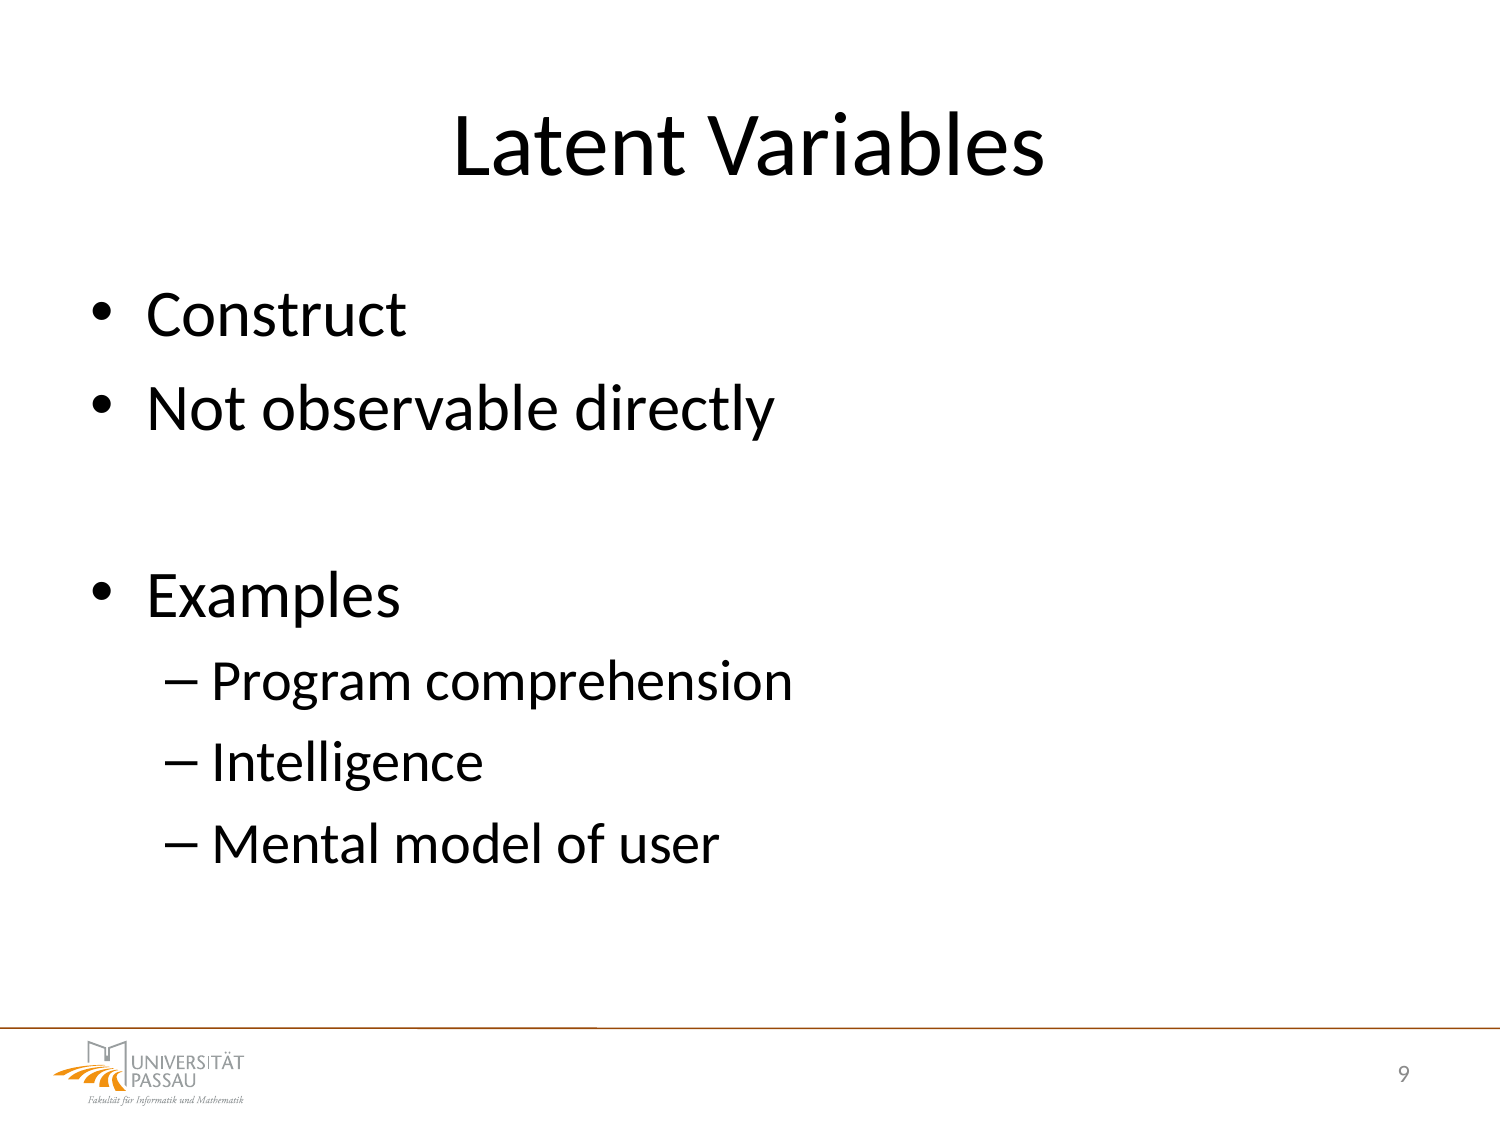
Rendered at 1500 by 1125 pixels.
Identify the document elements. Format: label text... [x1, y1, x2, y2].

list Construct Not observable directly Examples Program comprehension Intelligence Mental model of user [75, 262, 1425, 1005]
slide_number 9 [1289, 1042, 1425, 1103]
title Latent Variables [75, 45, 1425, 233]
